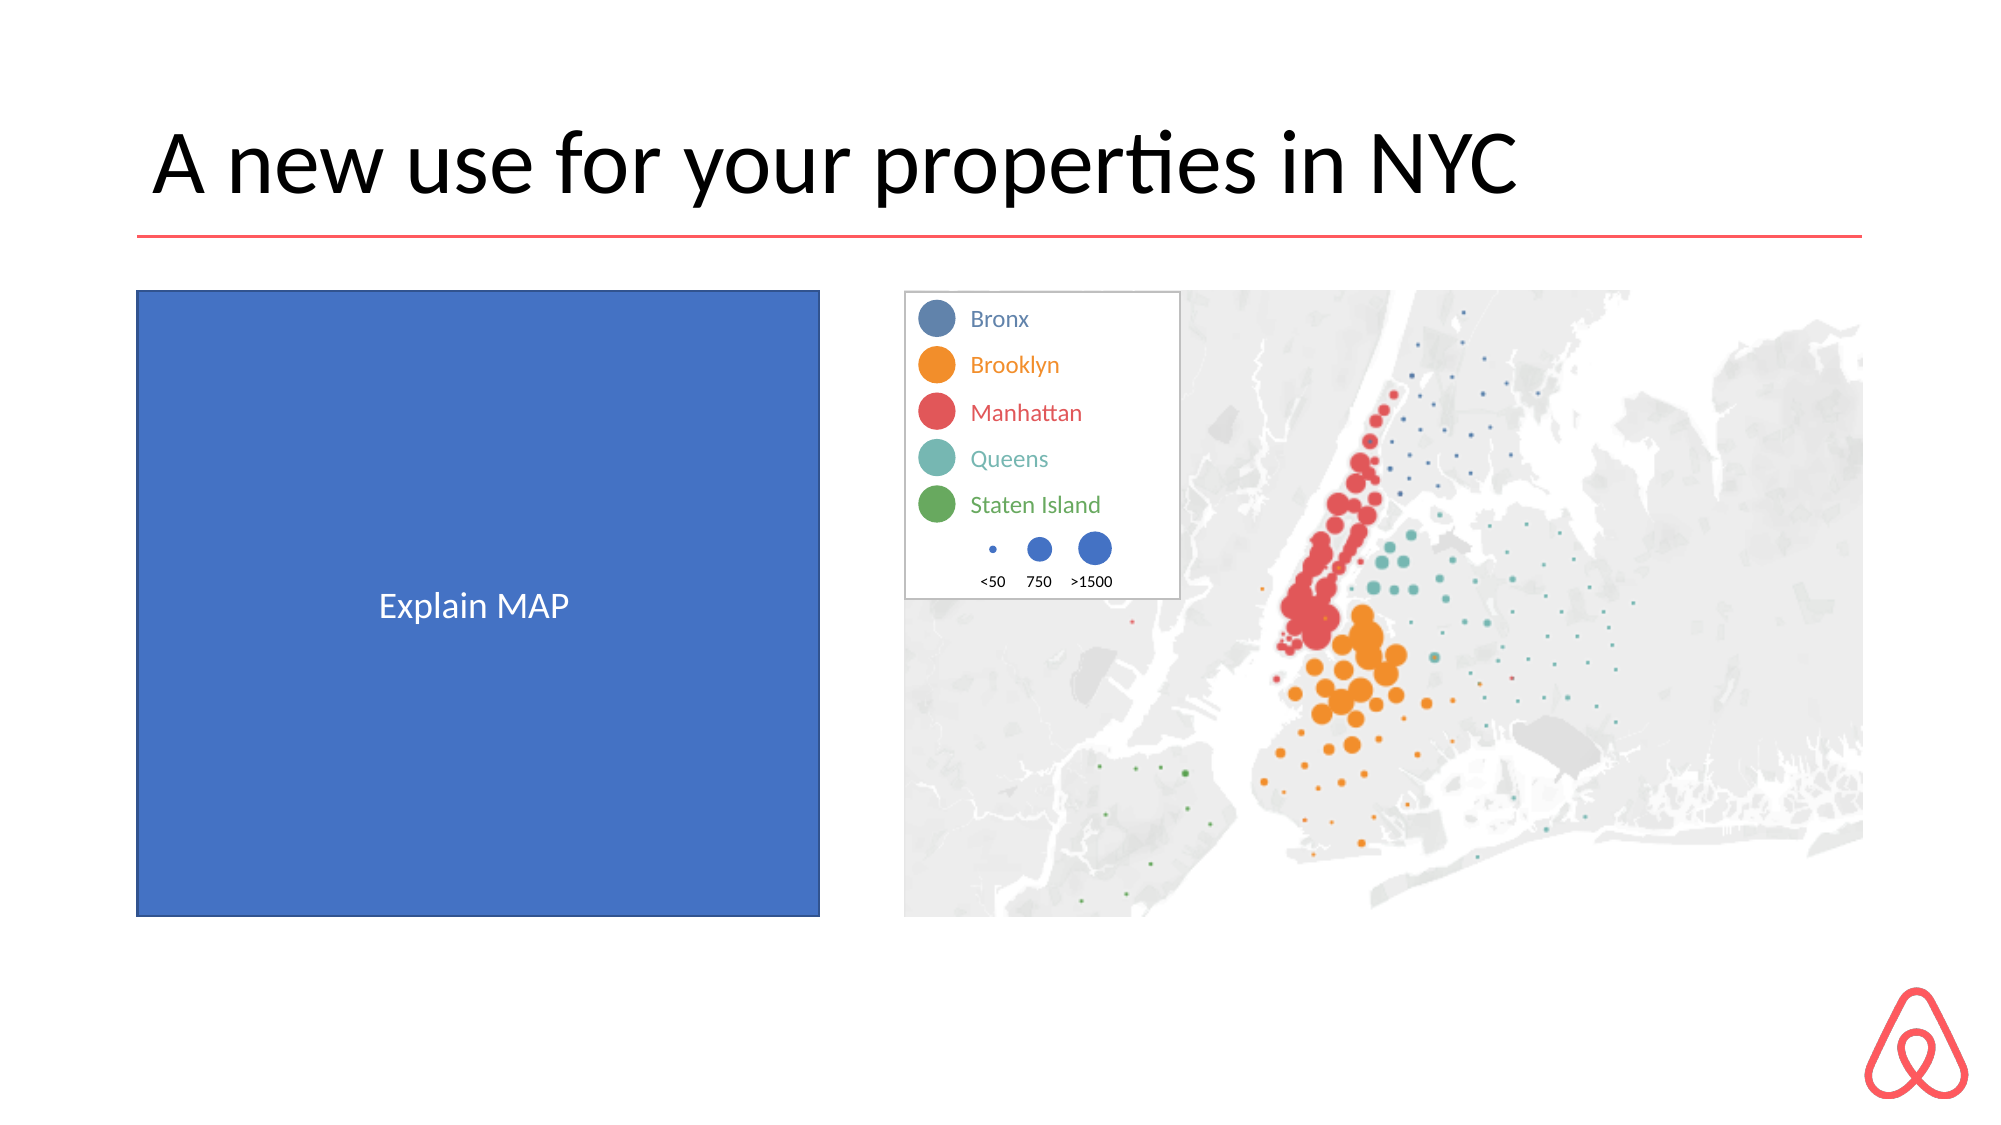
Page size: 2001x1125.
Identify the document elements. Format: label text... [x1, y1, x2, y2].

picture [1862, 986, 1970, 1099]
title A new use for your properties in NYC [137, 59, 1863, 278]
text_box Explain MAP [137, 290, 820, 917]
picture [904, 290, 1863, 917]
